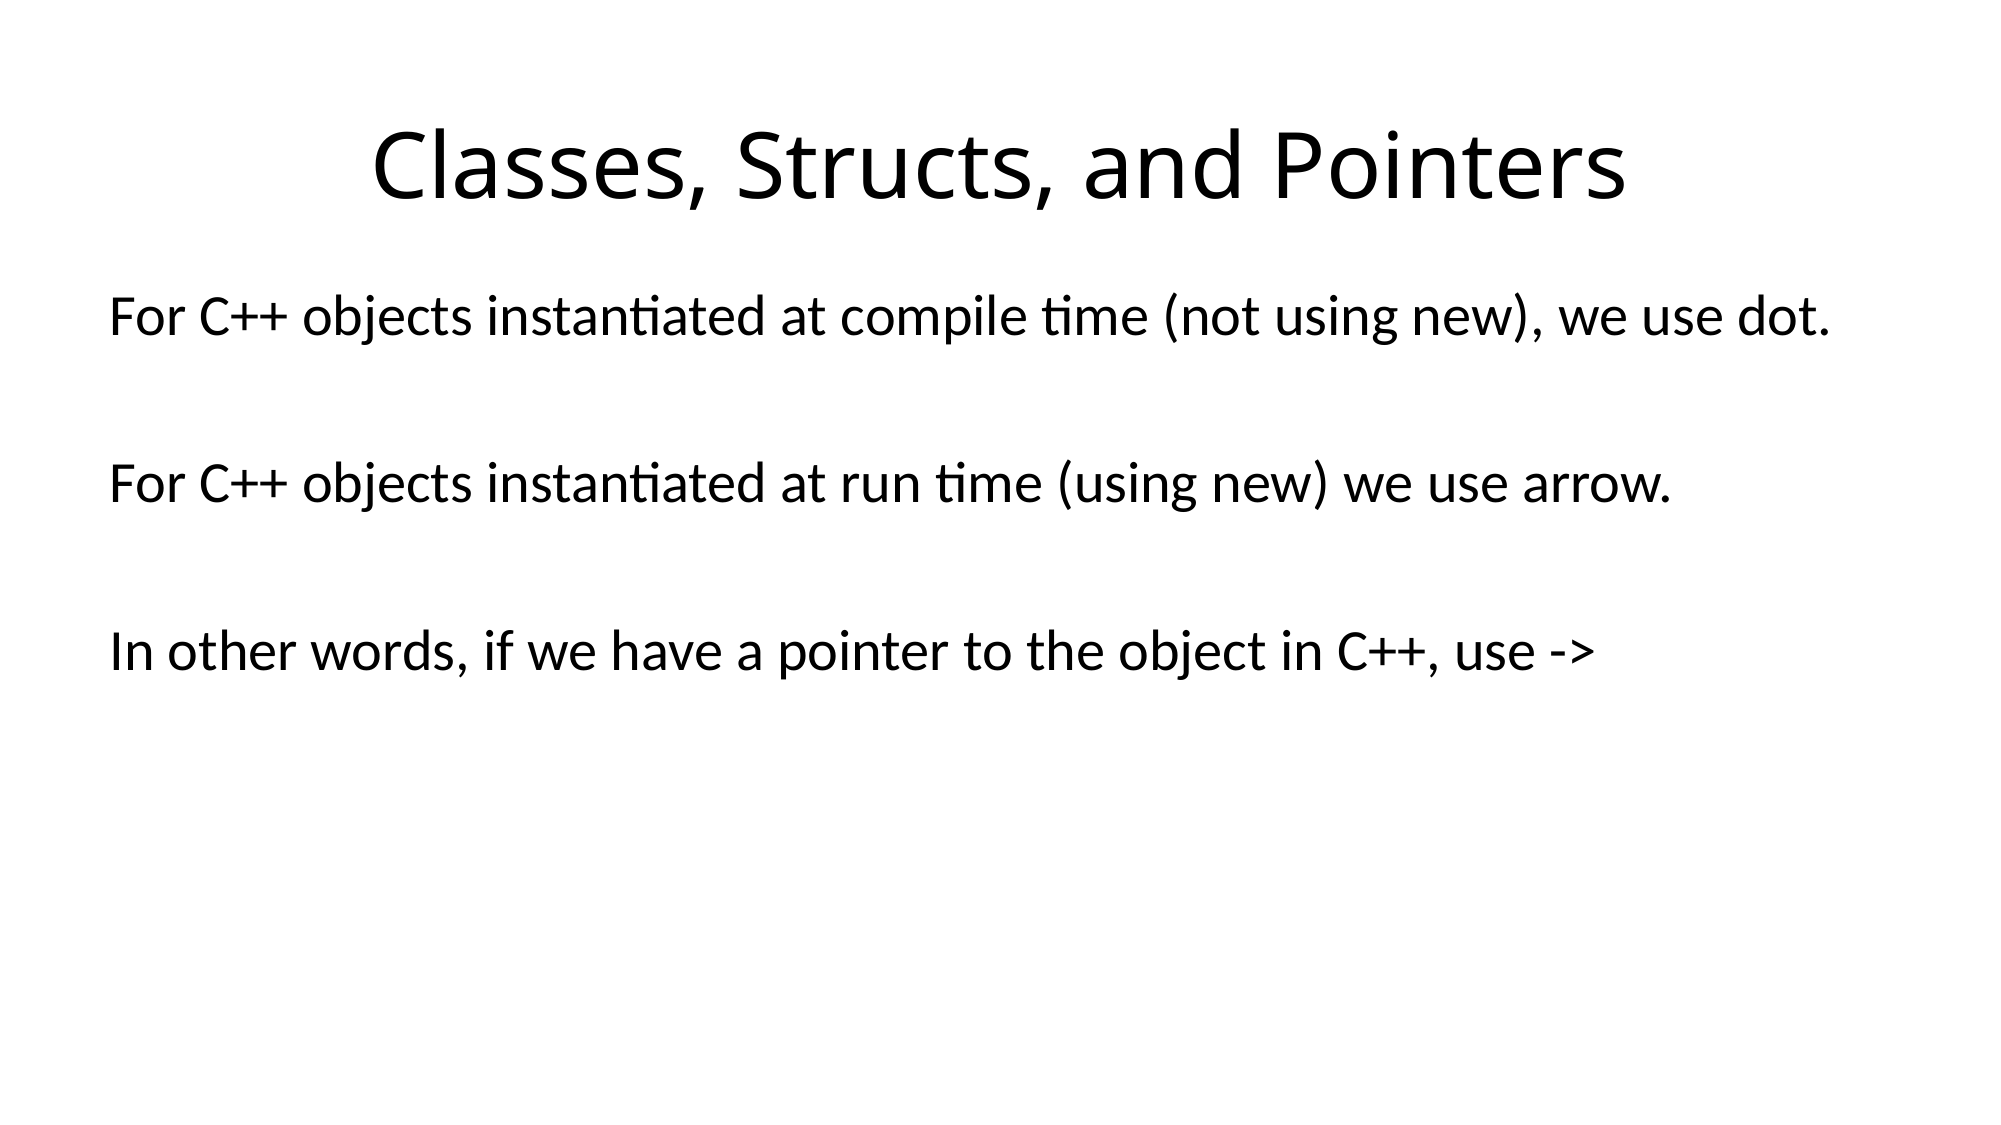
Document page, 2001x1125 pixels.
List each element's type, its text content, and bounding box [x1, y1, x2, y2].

list For C++ objects instantiated at compile time (not using new), we use dot. For C++ objects instantiated at run time (using new) we use arrow. In other words, if we have a pointer to the object in C++, use -> [94, 277, 1957, 992]
title Classes, Structs, and Pointers [137, 59, 1863, 277]
